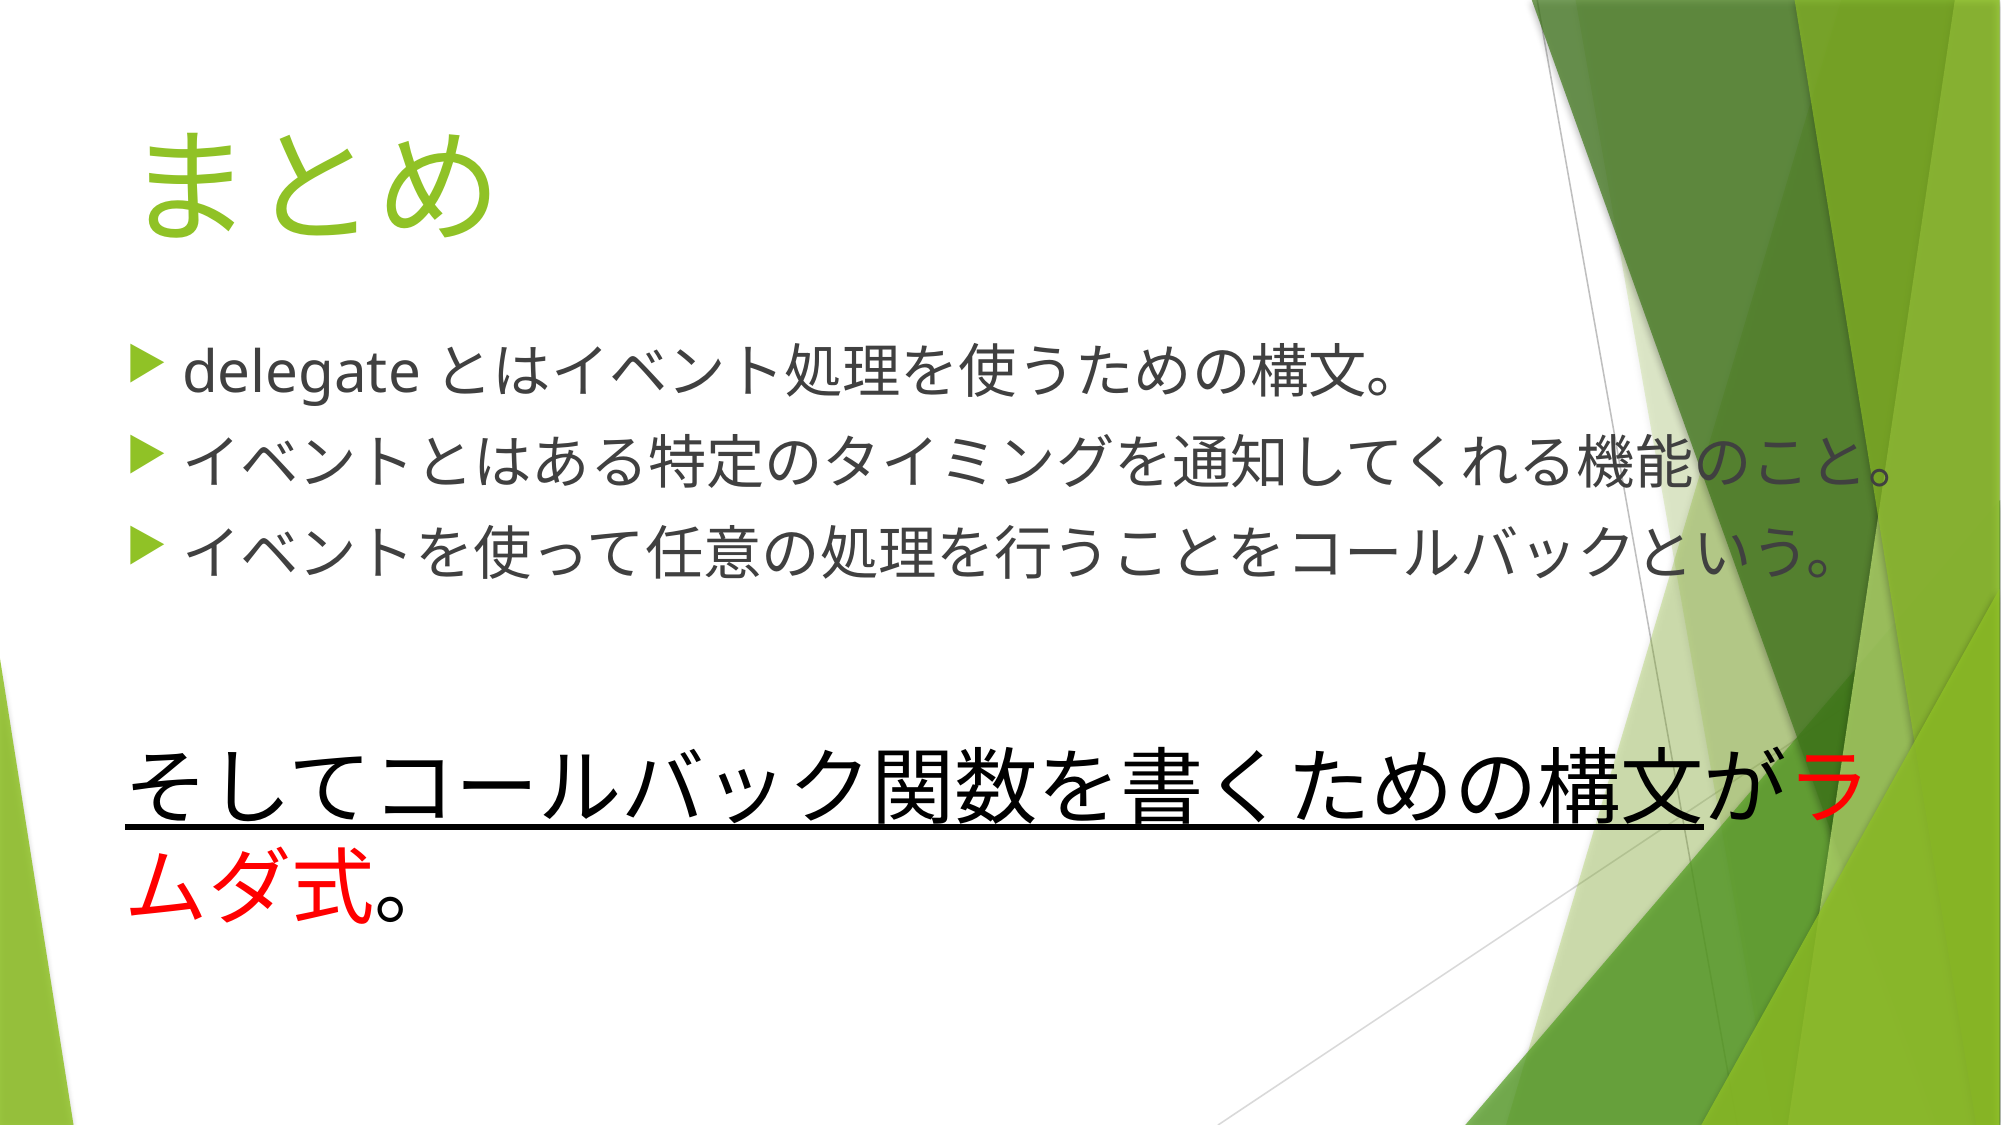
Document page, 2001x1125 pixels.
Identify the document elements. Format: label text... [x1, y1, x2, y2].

text_box そしてコールバック関数を書くための構文がラムダ式。 [109, 726, 1890, 942]
list delegateとはイベント処理を使うための構文。 イベントとはある特定のタイミングを通知してくれる機能のこと。 イベントを使って任意の処理を行うことをコールバックという。 [111, 327, 1903, 697]
title まとめ [111, 99, 1522, 317]
